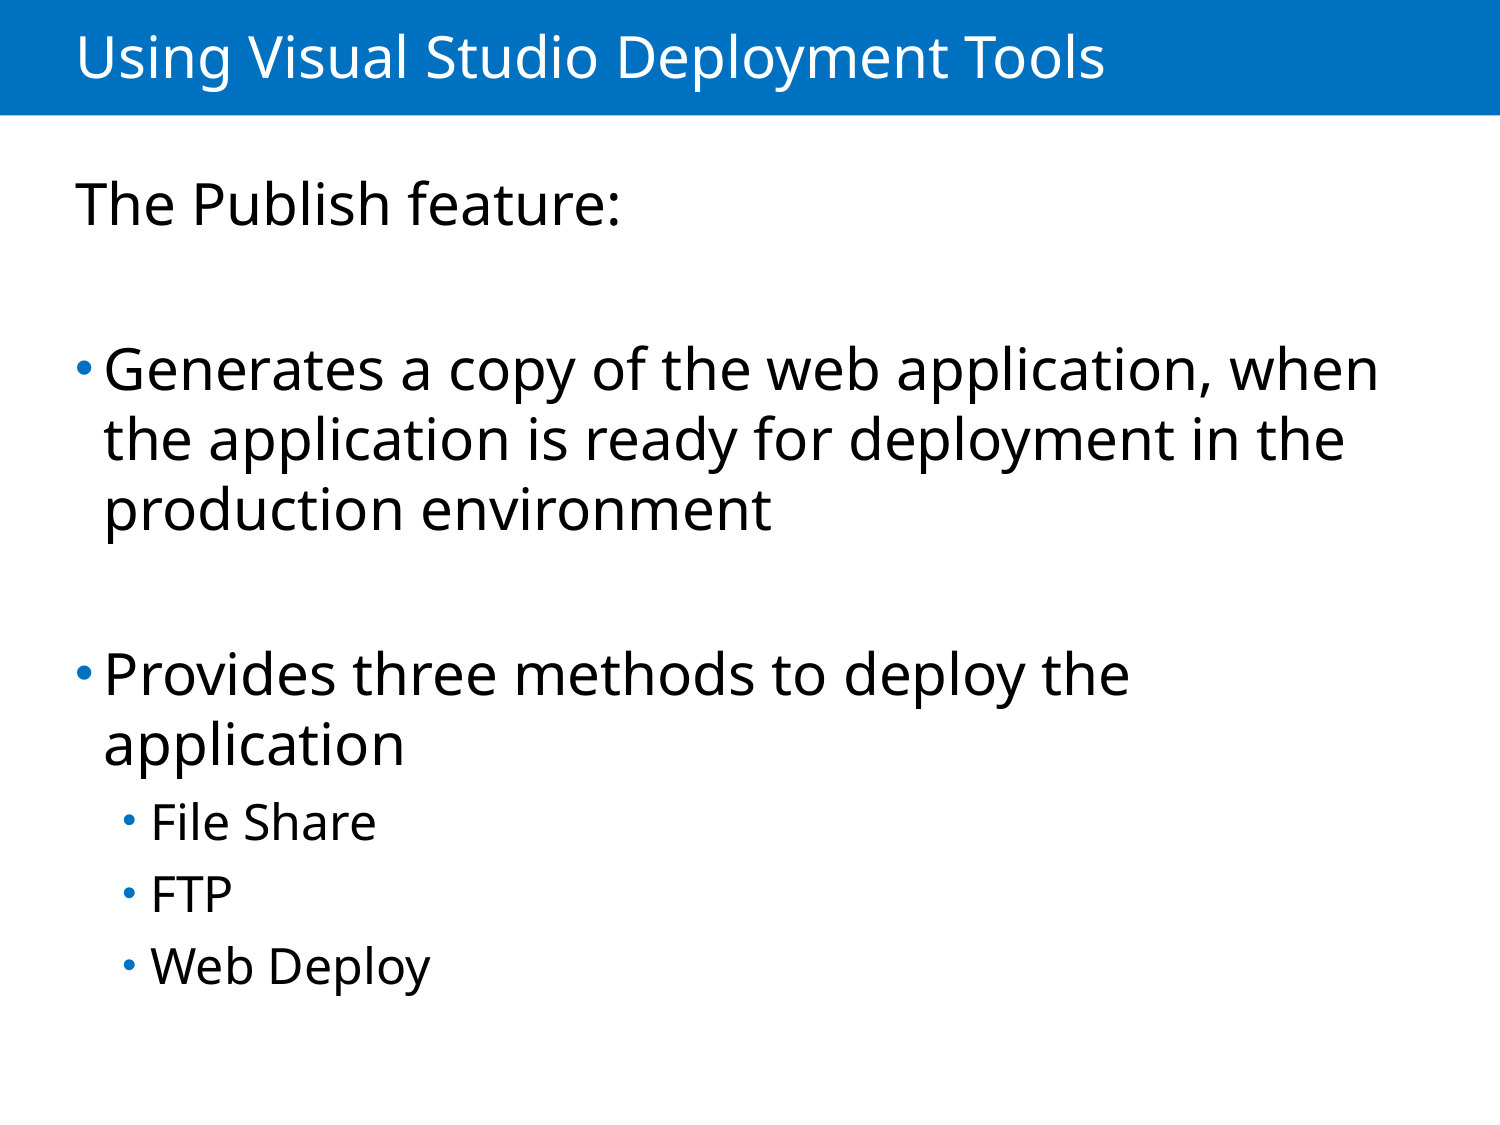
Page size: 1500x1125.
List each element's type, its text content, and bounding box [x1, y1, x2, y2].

text_box The Publish feature: Generates a copy of the web application, when the application is ready for deployment in the production environment Provides three methods to deploy the application File Share FTP Web Deploy [75, 167, 1408, 1012]
title Using Visual Studio Deployment Tools [75, 0, 1351, 122]
